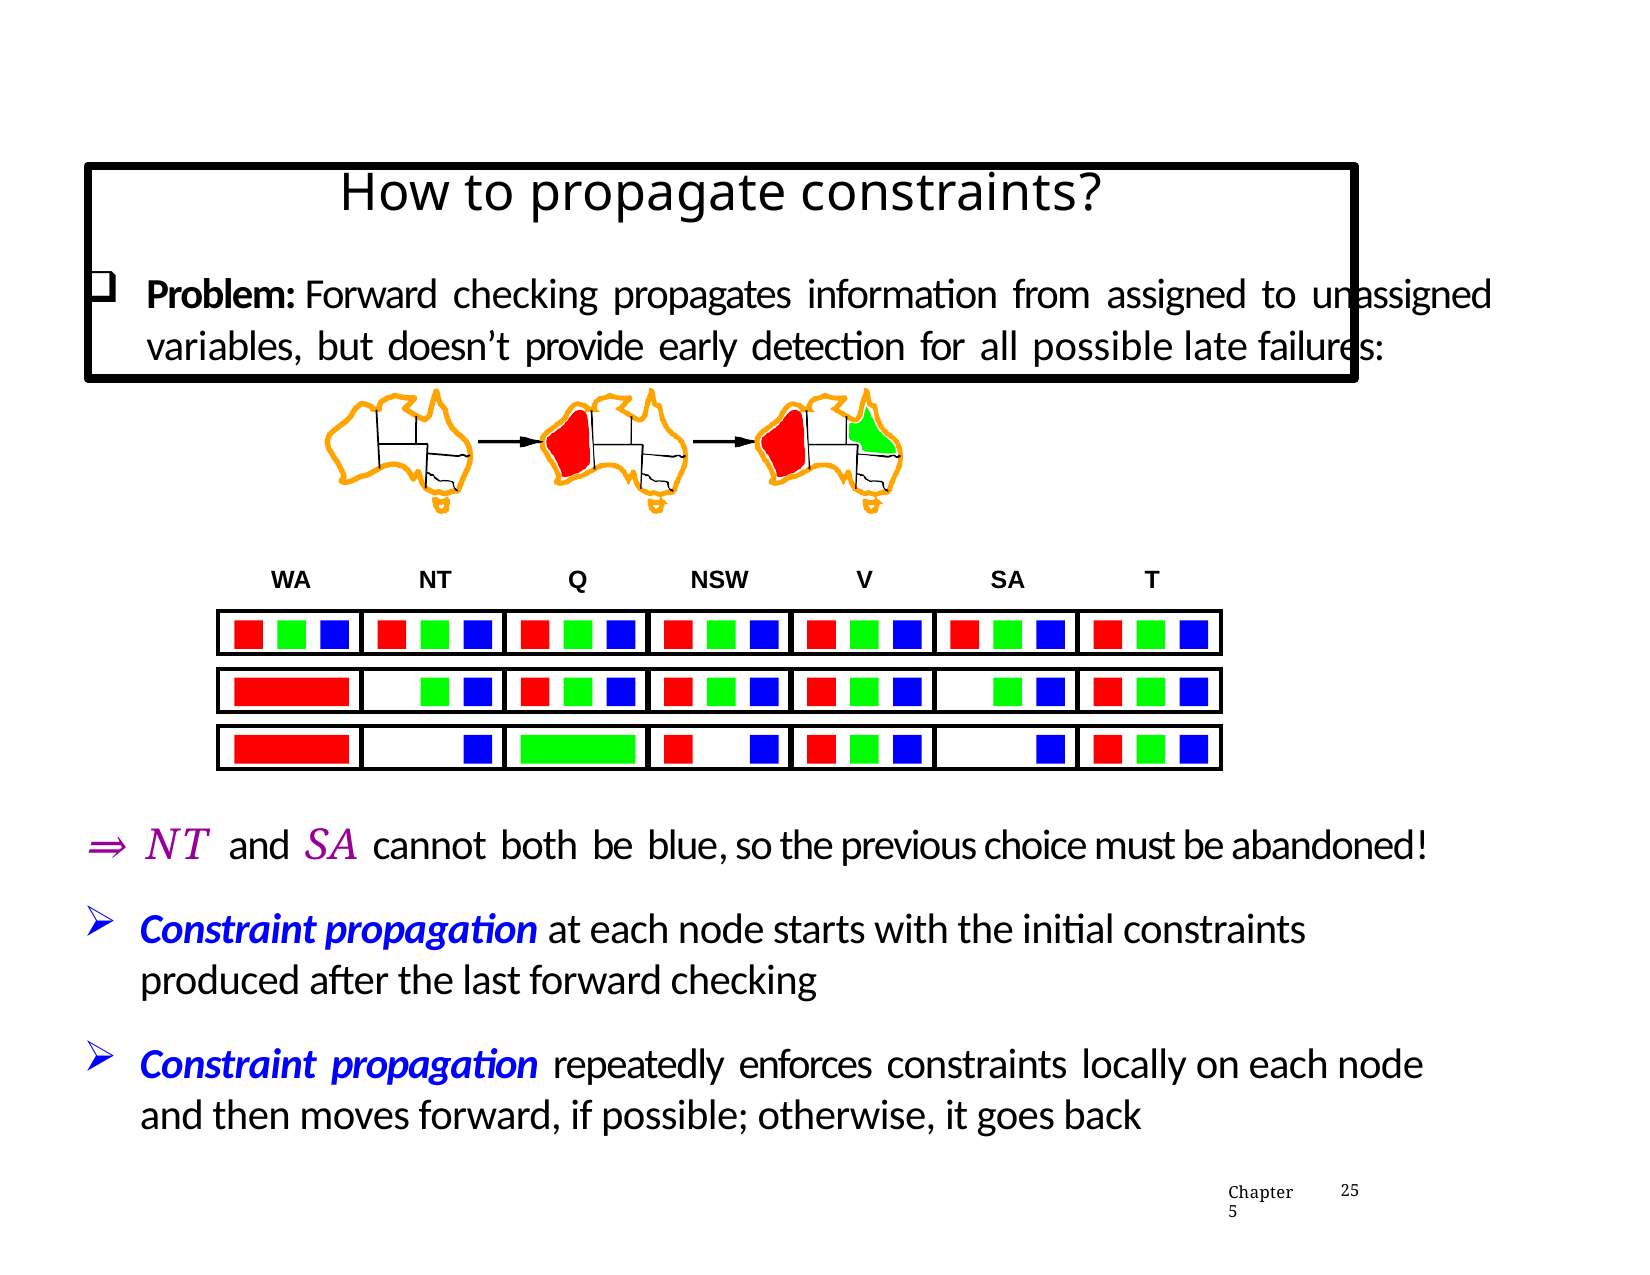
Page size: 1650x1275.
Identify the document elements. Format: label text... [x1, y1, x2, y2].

text_box [234, 734, 349, 764]
table_header [220, 671, 359, 710]
table_header [1080, 671, 1219, 710]
table_header [937, 613, 1075, 652]
table_header [937, 671, 1075, 710]
text_box [1093, 677, 1123, 707]
slide_number 25 [1334, 1183, 1367, 1275]
text_box [1179, 734, 1209, 764]
text_box [1093, 734, 1123, 764]
table_header [507, 728, 645, 767]
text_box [324, 388, 903, 514]
table_header [507, 613, 645, 652]
text_box [993, 677, 1022, 707]
table_header [1080, 613, 1219, 652]
text_box [807, 734, 836, 764]
text_box [1179, 677, 1209, 707]
table_header [220, 728, 359, 767]
text_box [850, 677, 879, 707]
table_header [364, 728, 502, 767]
table_header [794, 671, 932, 710]
text_box [664, 734, 693, 764]
text_box [706, 677, 736, 707]
text_box [1036, 734, 1065, 764]
text_box [520, 734, 636, 764]
text_box [1036, 677, 1065, 707]
table_header [364, 671, 502, 710]
text_box [463, 734, 493, 764]
table_header [937, 728, 1075, 767]
footer Chapter 5 [1226, 1183, 1308, 1275]
table_header [794, 613, 932, 652]
text_box [420, 677, 450, 707]
text_box [807, 677, 836, 707]
text_box WA [268, 561, 315, 594]
table_header [651, 613, 788, 652]
text_box [850, 734, 879, 764]
text_box Problem: Forward checking propagates information from assigned to unassigned variables, but doesn’t provide early detection for all possible late failures: [81, 263, 1538, 370]
text_box [606, 677, 636, 707]
table_header [1080, 728, 1219, 767]
title How to propagate constraints? [87, 370, 1355, 379]
table_header [794, 728, 932, 767]
table_header [507, 671, 645, 710]
text_box [893, 734, 922, 764]
text_box NSW [688, 561, 752, 594]
text_box [664, 677, 693, 707]
text_box NT [416, 561, 455, 594]
text_box [563, 677, 593, 707]
text_box [1136, 677, 1166, 707]
text_box [520, 677, 550, 707]
text_box [749, 677, 779, 707]
text_box [463, 677, 493, 707]
text_box ⇒ NT and SA cannot both be blue, so the previous choice must be abandoned! Constraint propagation at each node starts with the initial constraints produced after the last forward checking Constraint propagation repeatedly enforces constraints locally on each node and then moves forward, if possible; otherwise, it goes back [81, 814, 1450, 1138]
text_box [234, 677, 349, 707]
table_header [651, 728, 788, 767]
text_box SA [988, 561, 1028, 594]
text_box T [1142, 561, 1163, 594]
text_box [749, 734, 779, 764]
text_box Q [566, 561, 590, 594]
text_box [893, 677, 922, 707]
title How to propagate constraints? [87, 165, 1355, 263]
table_header [220, 613, 359, 652]
table_header [364, 613, 502, 652]
text_box [1136, 734, 1166, 764]
table_header [651, 671, 788, 710]
text_box V [854, 561, 876, 594]
